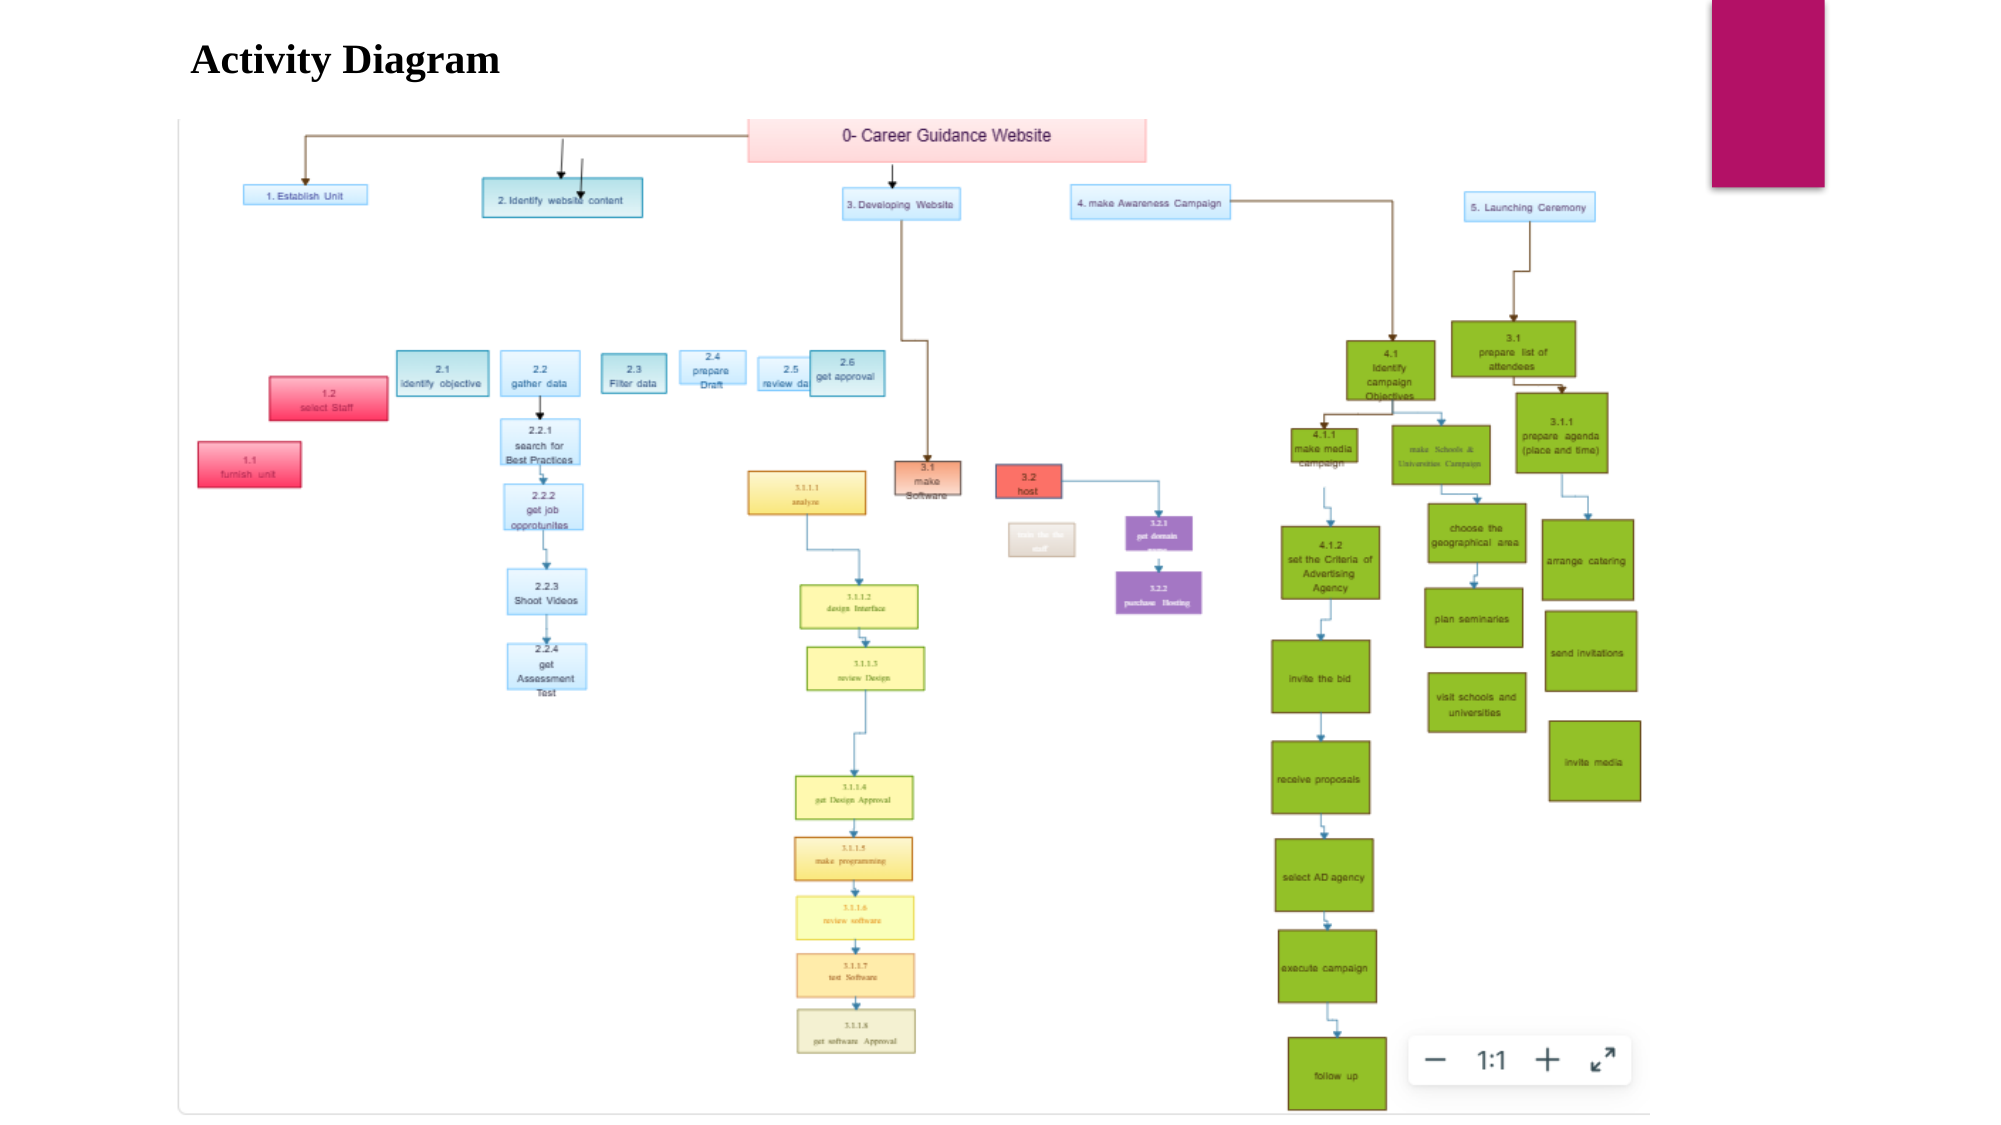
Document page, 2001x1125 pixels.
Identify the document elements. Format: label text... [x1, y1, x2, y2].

picture [175, 119, 1650, 1125]
text_box Activity Diagram [175, 24, 1176, 89]
